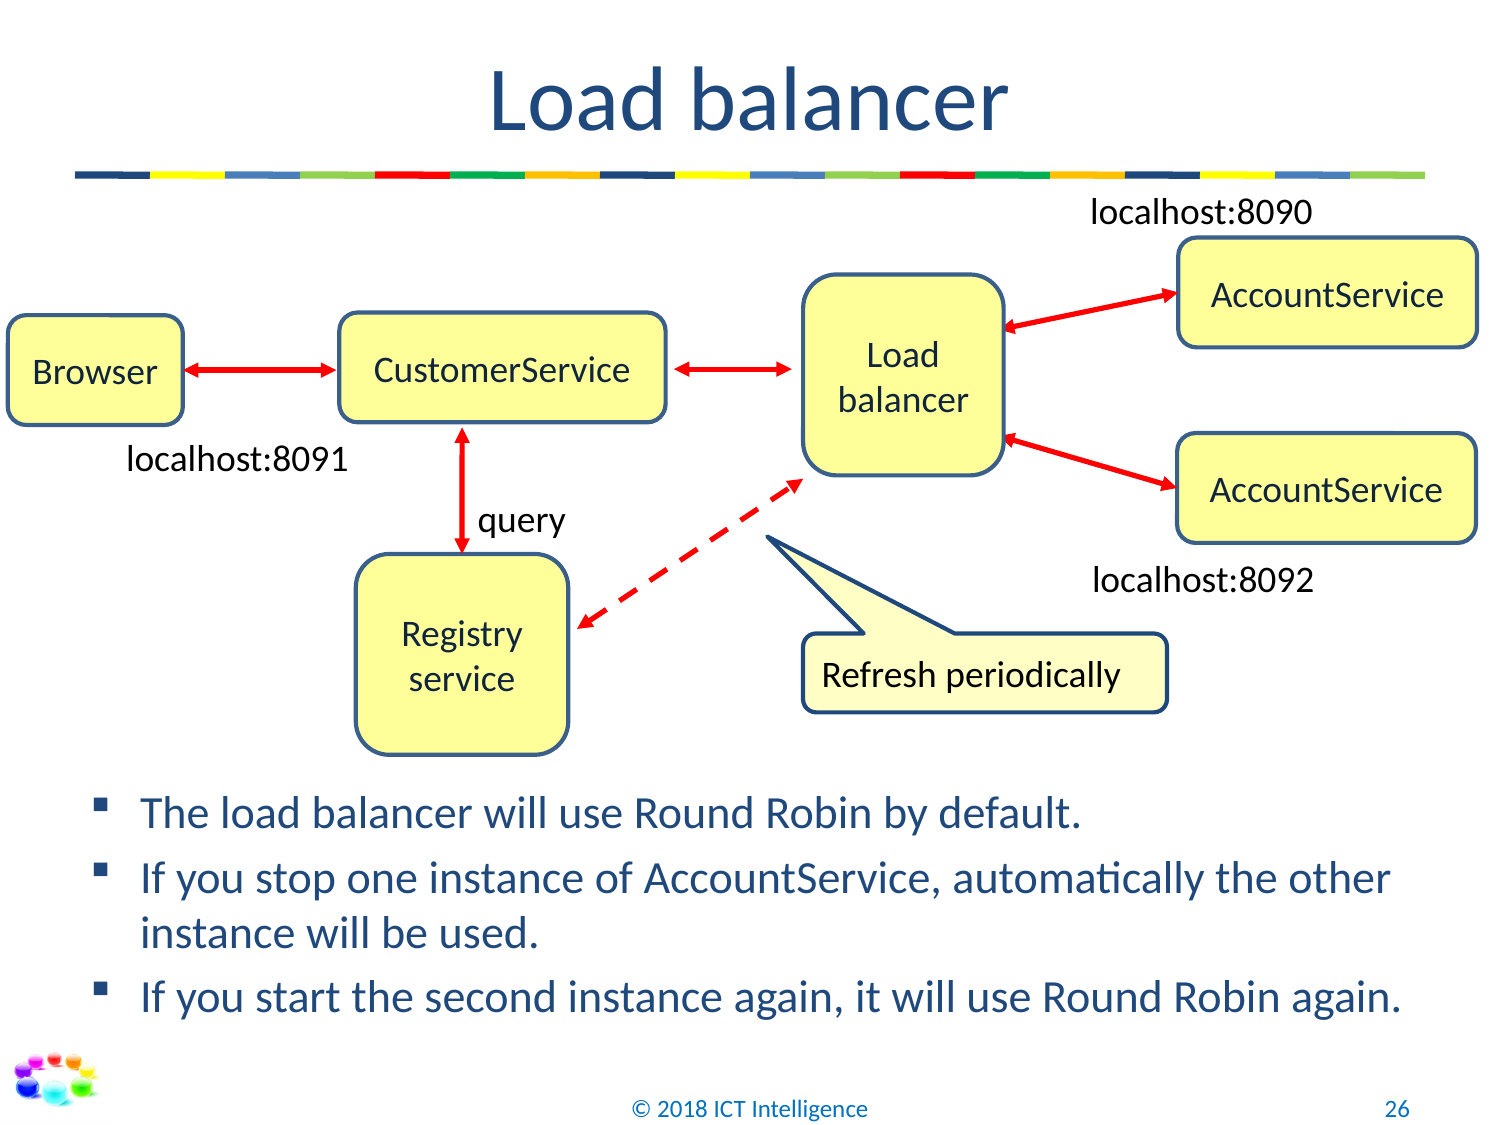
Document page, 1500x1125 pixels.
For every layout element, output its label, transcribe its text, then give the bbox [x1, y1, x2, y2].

text_box CustomerService [337, 310, 668, 425]
list The load balancer will use Round Robin by default. If you stop one instance of AccountService, automatically the other instance will be used. If you start the second instance again, it will use Round Robin again. [75, 775, 1425, 1083]
text_box localhost:8090 [1075, 180, 1328, 240]
text_box Refresh periodically [800, 555, 1170, 715]
title Load balancer [75, 24, 1425, 163]
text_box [998, 292, 1179, 330]
footer © 2018 ICT Intelligence [512, 1077, 988, 1125]
text_box Browser [5, 313, 185, 428]
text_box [576, 478, 804, 630]
text_box AccountService [1176, 235, 1480, 350]
text_box AccountService [1174, 430, 1479, 545]
slide_number 26 [1074, 1077, 1425, 1125]
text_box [998, 435, 1178, 489]
text_box query [467, 488, 571, 548]
text_box localhost:8092 [1077, 547, 1330, 608]
text_box Load balancer [800, 272, 1006, 478]
text_box localhost:8091 [111, 426, 364, 487]
text_box Registry service [353, 551, 571, 757]
picture [0, 1034, 113, 1125]
